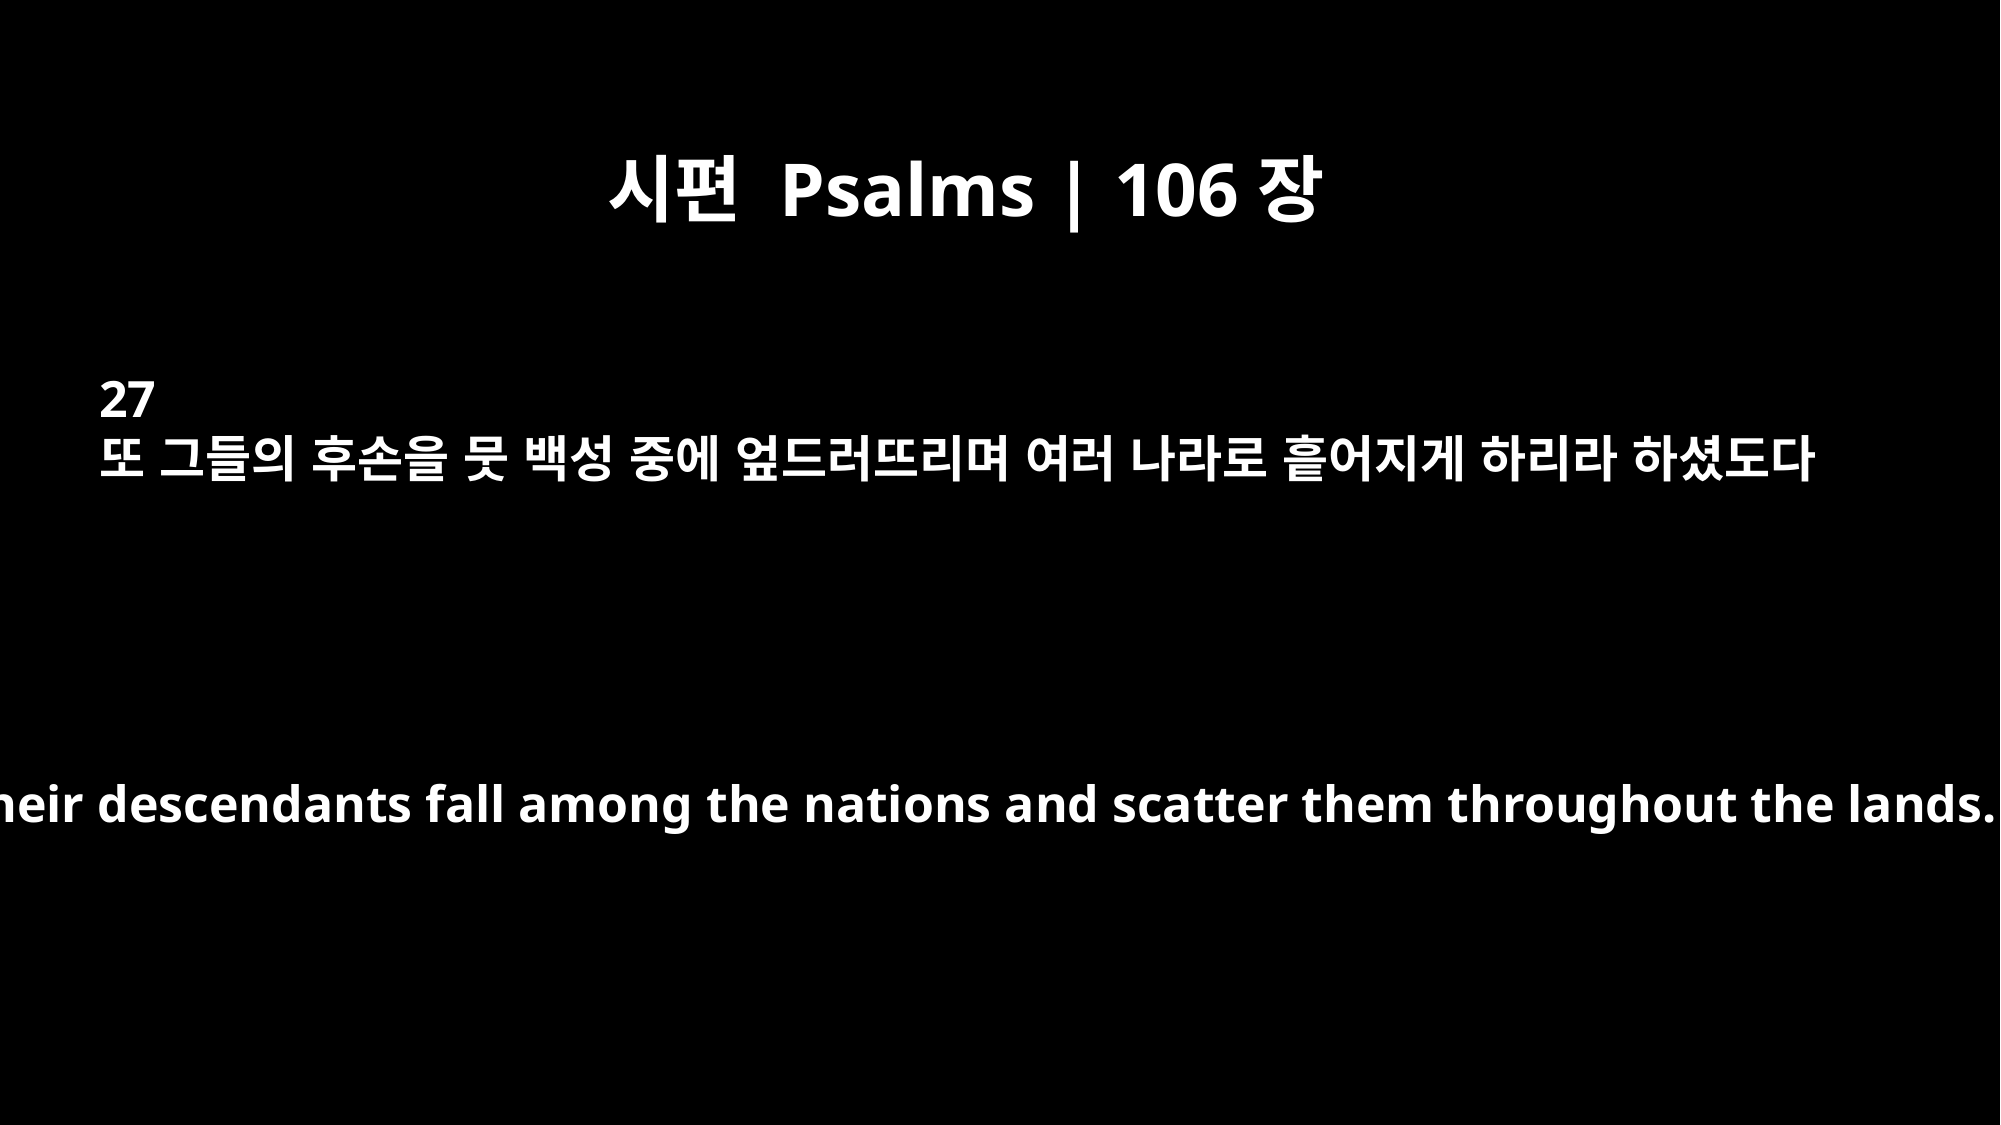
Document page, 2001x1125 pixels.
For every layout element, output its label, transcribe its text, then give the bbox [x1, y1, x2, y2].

text_box 시편 Psalms | 106장 [592, 136, 1340, 239]
text_box 27 또 그들의 후손을 뭇 백성 중에 엎드러뜨리며 여러 나라로 흩어지게 하리라 하셨도다 [84, 359, 1833, 495]
text_box make their descendants fall among the nations and scatter them throughout the lands. [0, 764, 2000, 840]
